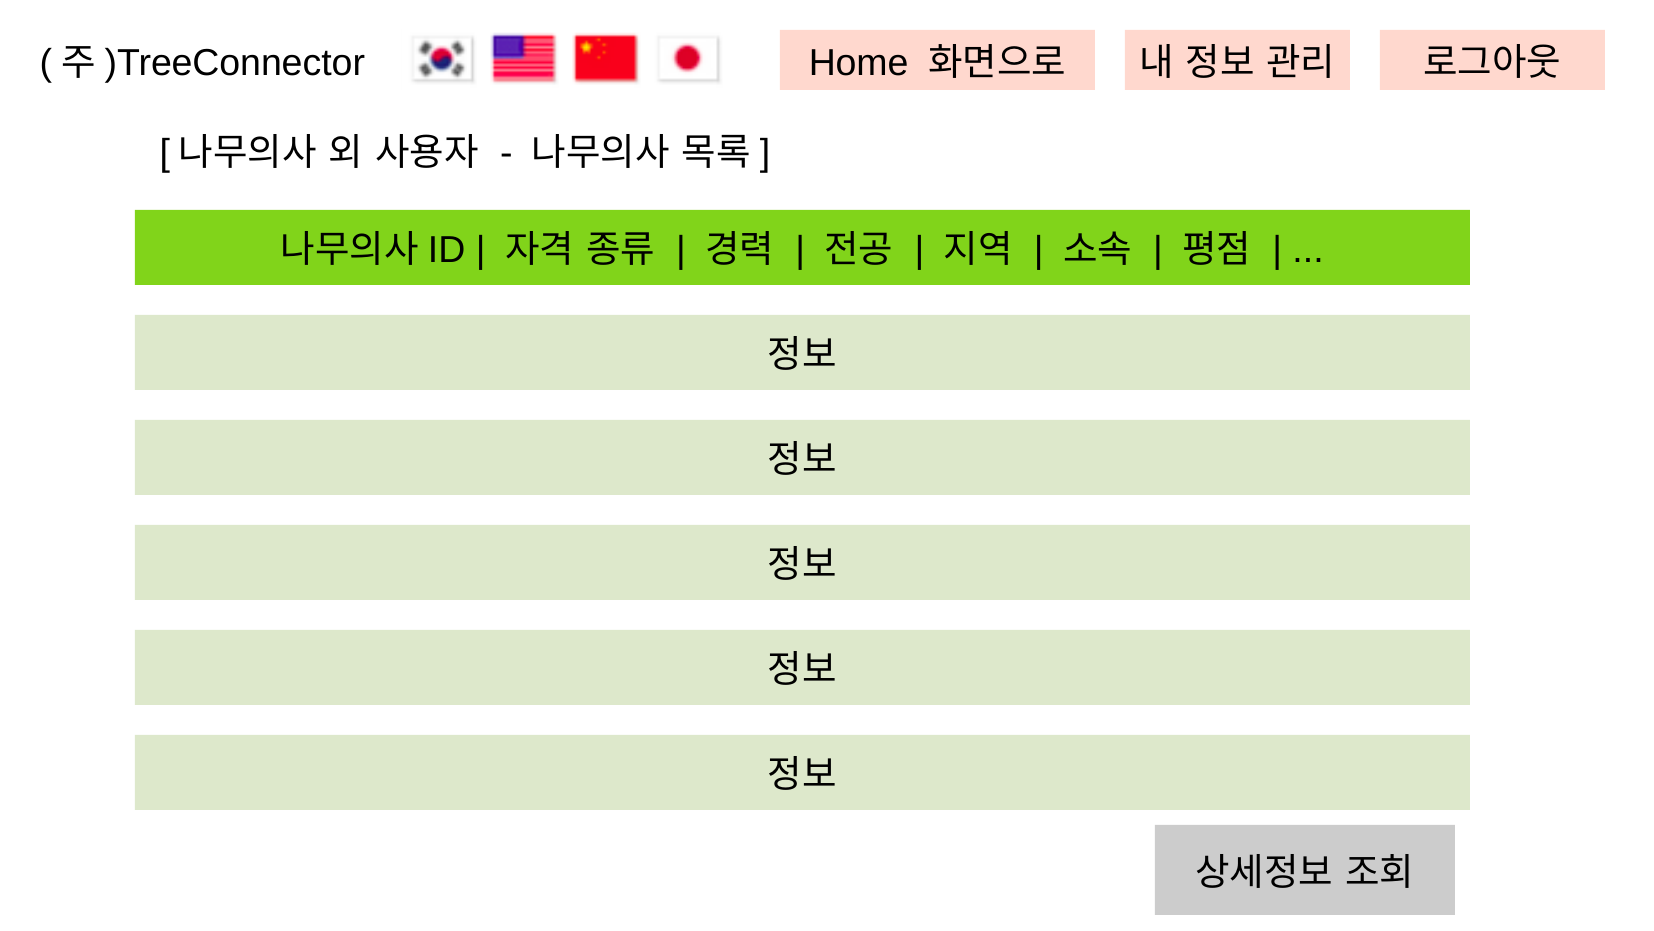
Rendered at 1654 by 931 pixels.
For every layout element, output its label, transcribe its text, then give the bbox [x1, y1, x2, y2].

text_box Home 화면으로 [779, 29, 1095, 90]
text_box 정보 [134, 524, 1470, 600]
text_box 상세정보 조회 [1154, 824, 1455, 915]
text_box 로그아웃 [1379, 29, 1605, 90]
text_box 정보 [134, 629, 1470, 705]
text_box 정보 [134, 734, 1470, 810]
text_box 정보 [134, 314, 1470, 390]
text_box [나무의사 외 사용자 - 나무의사 목록] [134, 119, 795, 180]
text_box 나무의사ID | 자격 종류 | 경력 | 전공 | 지역 | 소속 | 평점 | ... [134, 209, 1470, 285]
text_box 정보 [134, 419, 1470, 495]
text_box 내 정보 관리 [1124, 29, 1350, 90]
picture [399, 29, 736, 90]
text_box (주)TreeConnector [44, 14, 360, 105]
